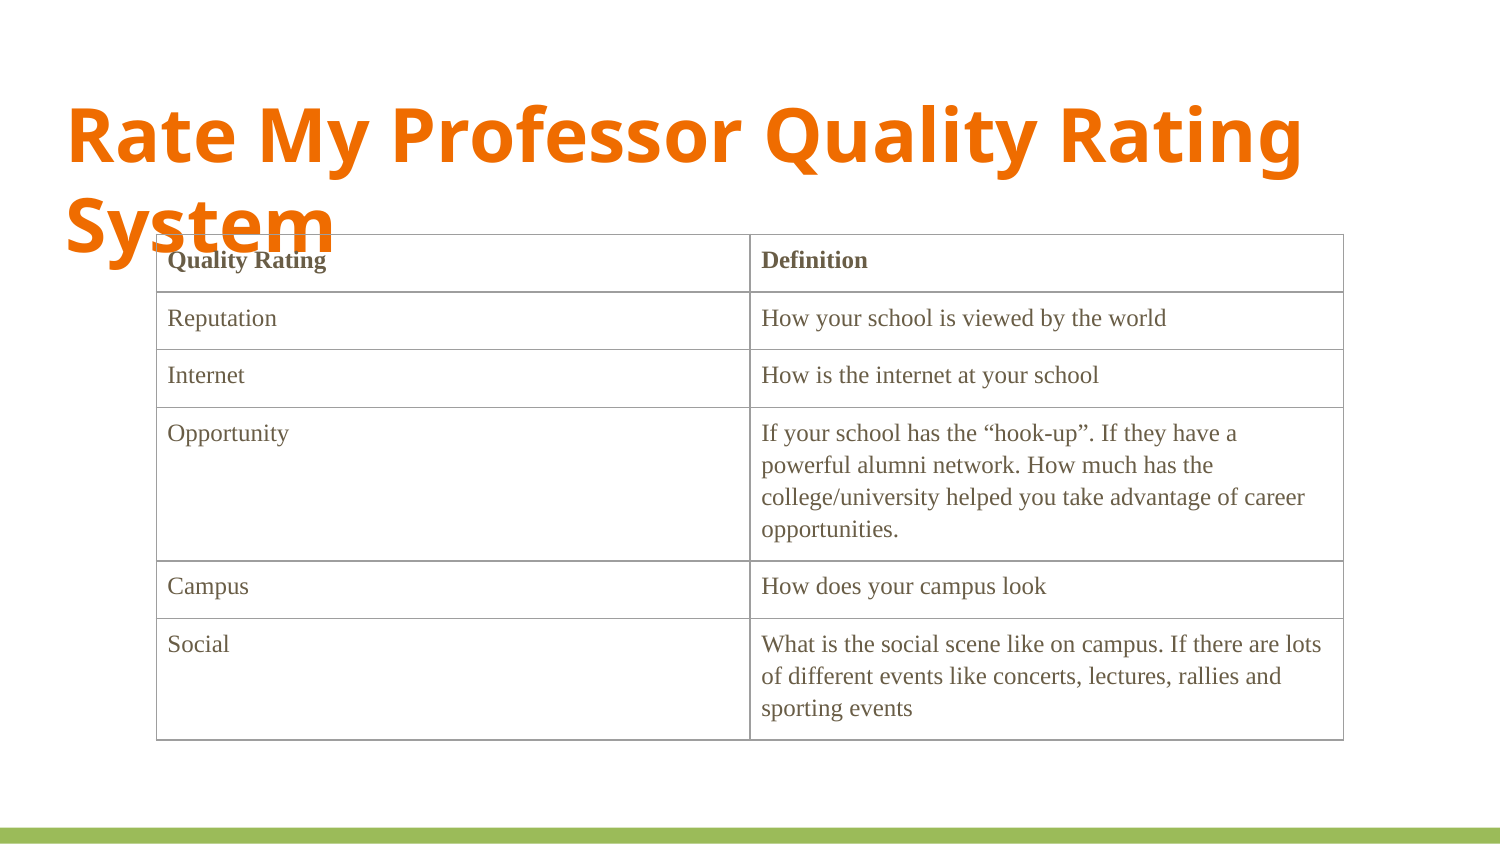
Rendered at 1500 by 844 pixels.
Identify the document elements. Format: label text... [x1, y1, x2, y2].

text_box Rate My Professor Quality Rating System [51, 72, 1449, 189]
table_header Quality Rating [157, 235, 749, 291]
table_cell If your school has the “hook-up”. If they have a powerful alumni network. How much has the college/university helped you take advantage of career opportunities. [751, 408, 1343, 560]
table_cell Opportunity [157, 408, 749, 560]
table_cell How does your campus look [751, 562, 1343, 618]
table_cell Campus [157, 562, 749, 618]
table_cell How your school is viewed by the world [751, 293, 1343, 349]
table_cell How is the internet at your school [751, 350, 1343, 407]
table_cell Reputation [157, 293, 749, 349]
table_cell What is the social scene like on campus. If there are lots of different events like concerts, lectures, rallies and sporting events [751, 619, 1343, 739]
table_header Definition [751, 235, 1343, 291]
table_cell Internet [157, 350, 749, 407]
table_cell Social [157, 619, 749, 739]
